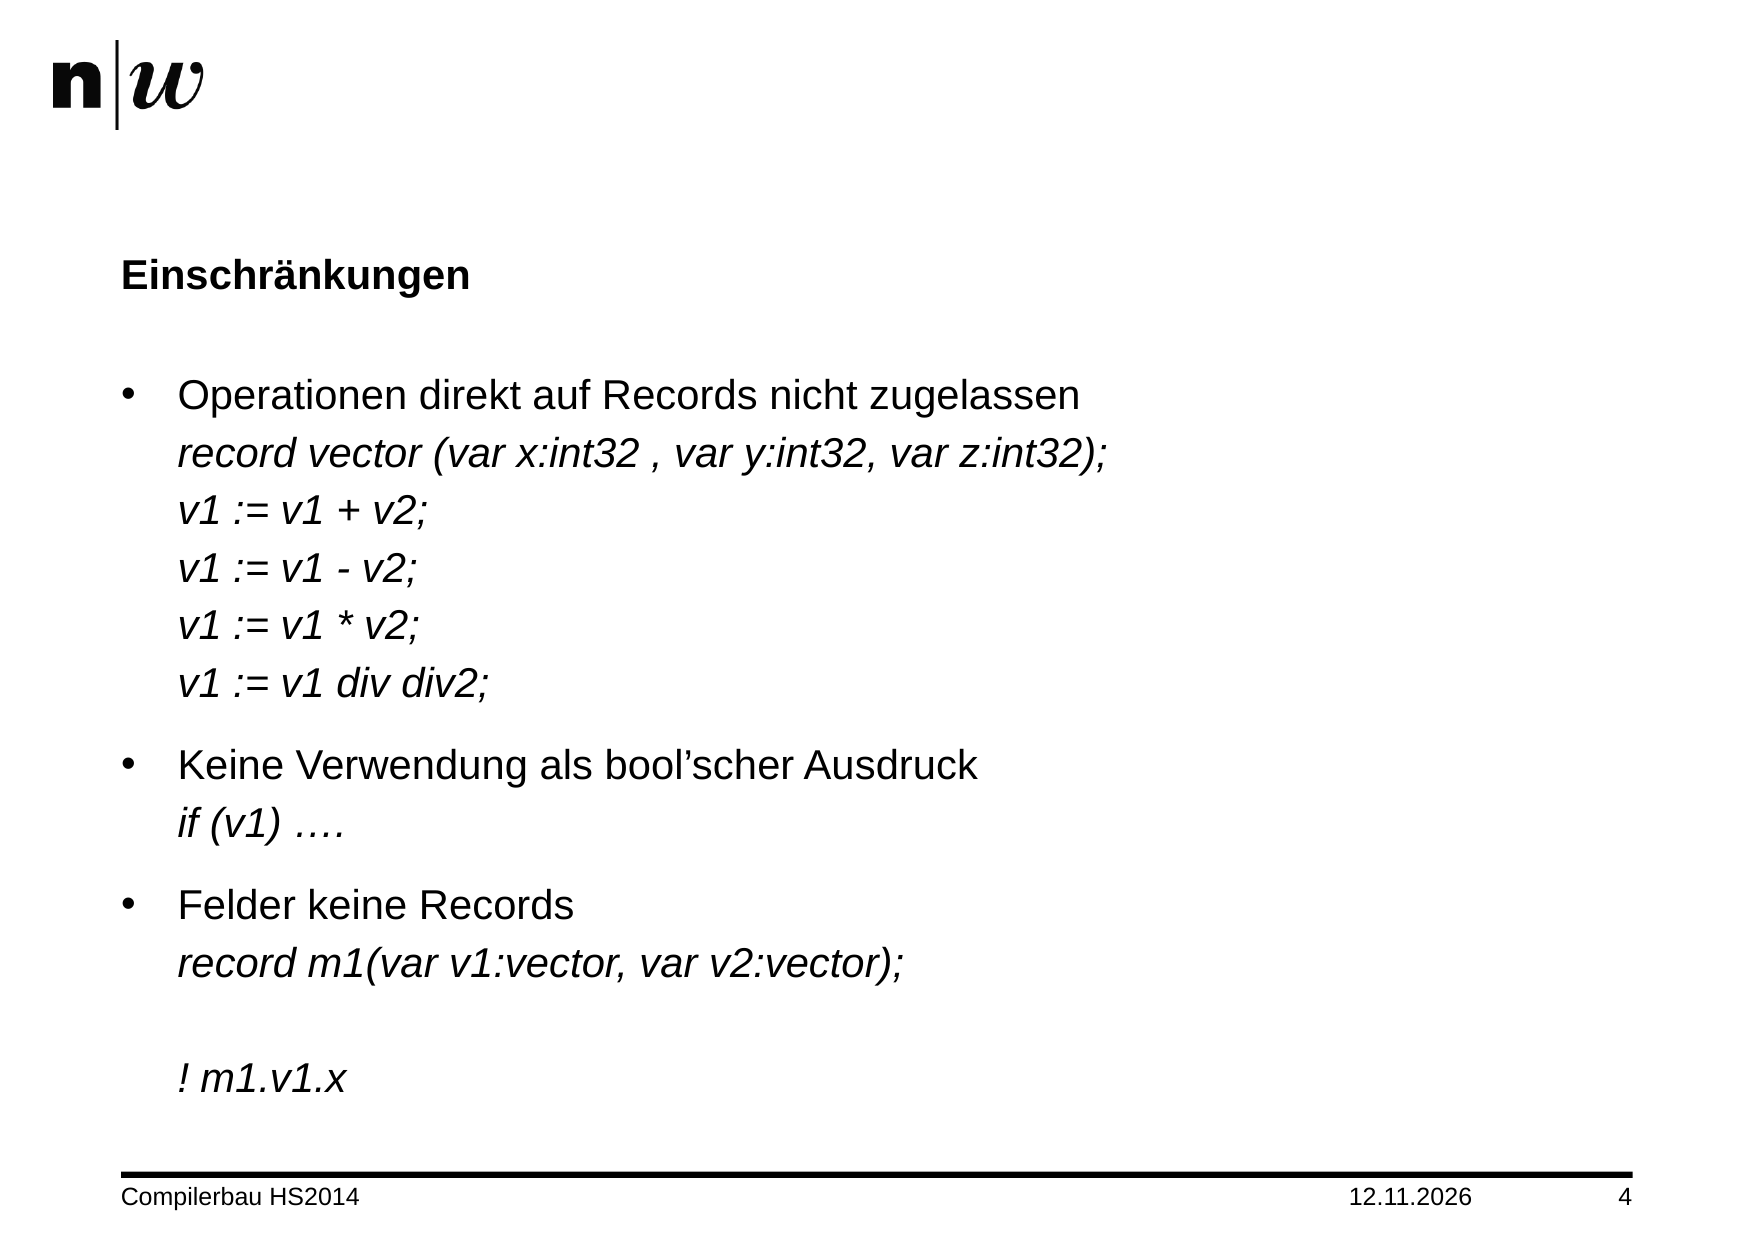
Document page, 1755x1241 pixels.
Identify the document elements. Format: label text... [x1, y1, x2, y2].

title Einschränkungen [120, 247, 1633, 307]
footer Compilerbau HS2014 [120, 1180, 1349, 1211]
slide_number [1349, 1180, 1490, 1211]
list Operationen direkt auf Records nicht zugelassen record vector (var x:int32 , var y:int32, var z:int32); v1 := v1 + v2; v1 := v1 - v2; v1 := v1 * v2; v1 := v1 div div2; Keine Verwendung als bool’scher Ausdruck if (v1) …. Felder keine Records record m1(var v1:vector, var v2:vector); ! m1.v1.x [121, 360, 1633, 1093]
slide_number 4 [1490, 1180, 1633, 1211]
picture [53, 40, 204, 130]
